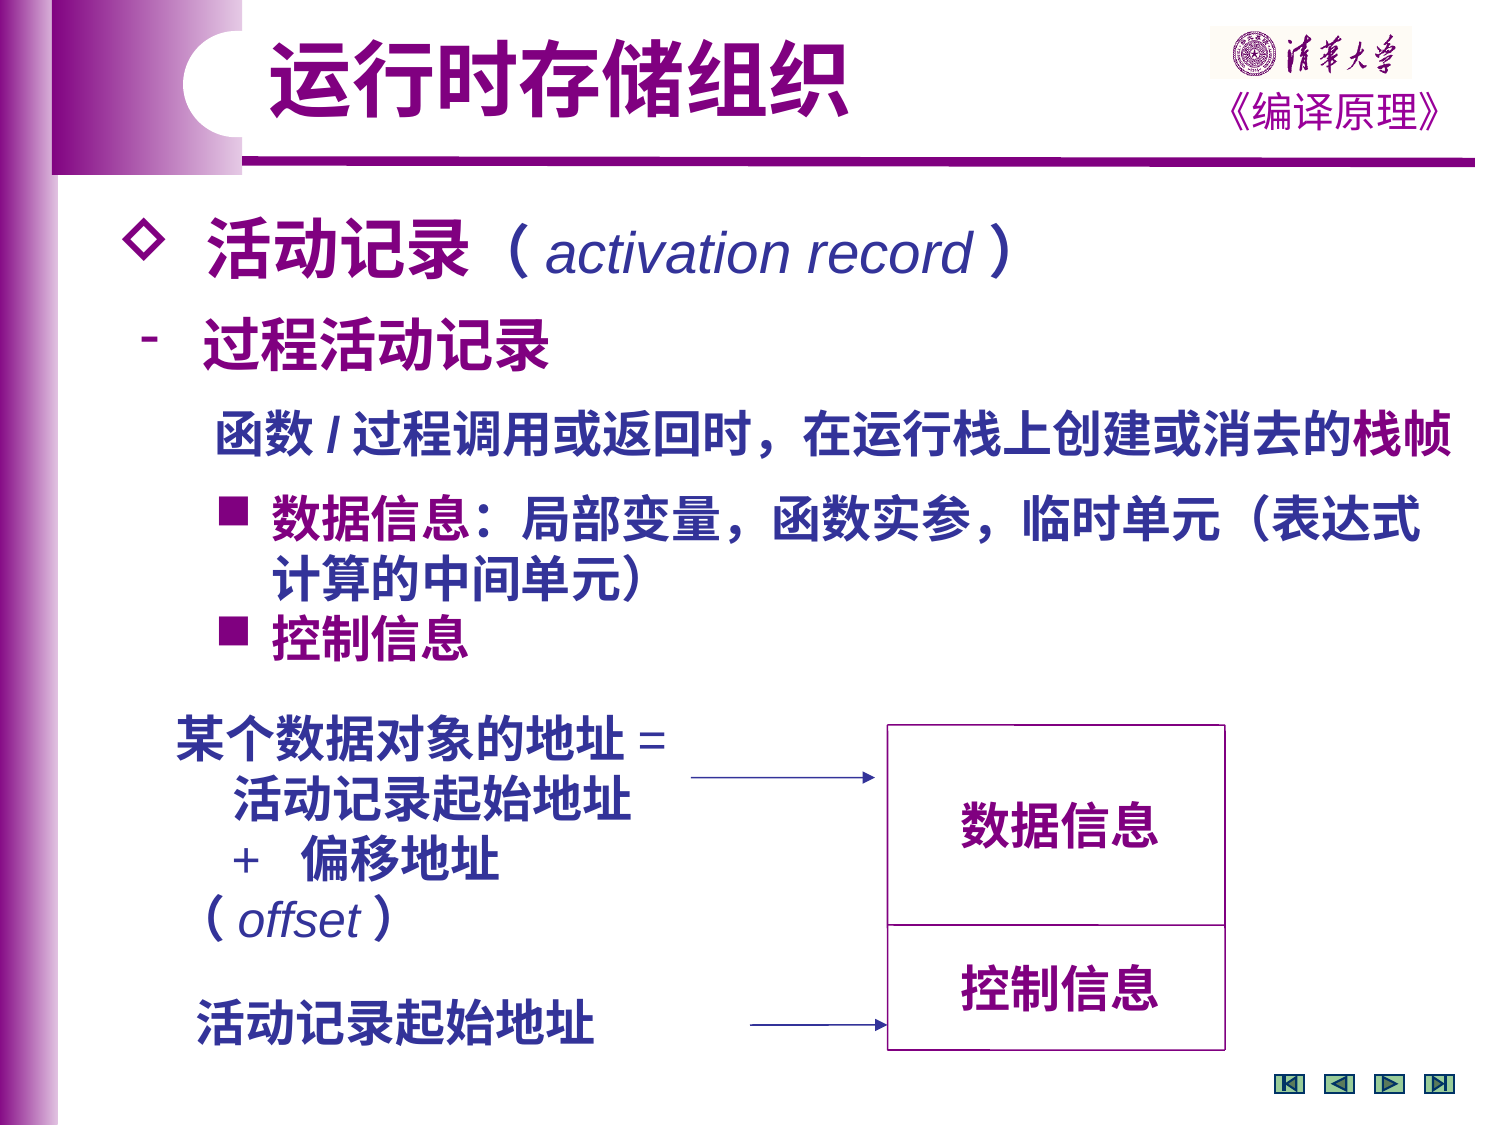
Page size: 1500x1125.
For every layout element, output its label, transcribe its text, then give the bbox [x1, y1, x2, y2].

text_box [1424, 1074, 1455, 1093]
text_box 活动记录起始地址 [112, 983, 798, 1059]
text_box 某个数据对象的地址= 活动记录起始地址 + 偏移地址（offset） [160, 699, 739, 955]
picture [1210, 26, 1412, 79]
text_box 过程活动记录 函数/过程调用或返回时，在运行栈上创建或消去的栈帧 数据信息：局部变量，函数实参，临时单元（表达式计算的中间单元） 控制信息 [124, 300, 1482, 675]
text_box 数据信息 [945, 787, 1176, 863]
text_box [798, 1018, 888, 1032]
text_box [1374, 1074, 1405, 1093]
text_box 运行时存储组织 [254, 31, 875, 136]
text_box [1324, 1074, 1355, 1093]
text_box [739, 771, 875, 784]
text_box [1274, 1074, 1305, 1093]
text_box 控制信息 [945, 949, 1176, 1025]
text_box 活动记录（activation record） [99, 199, 1200, 295]
